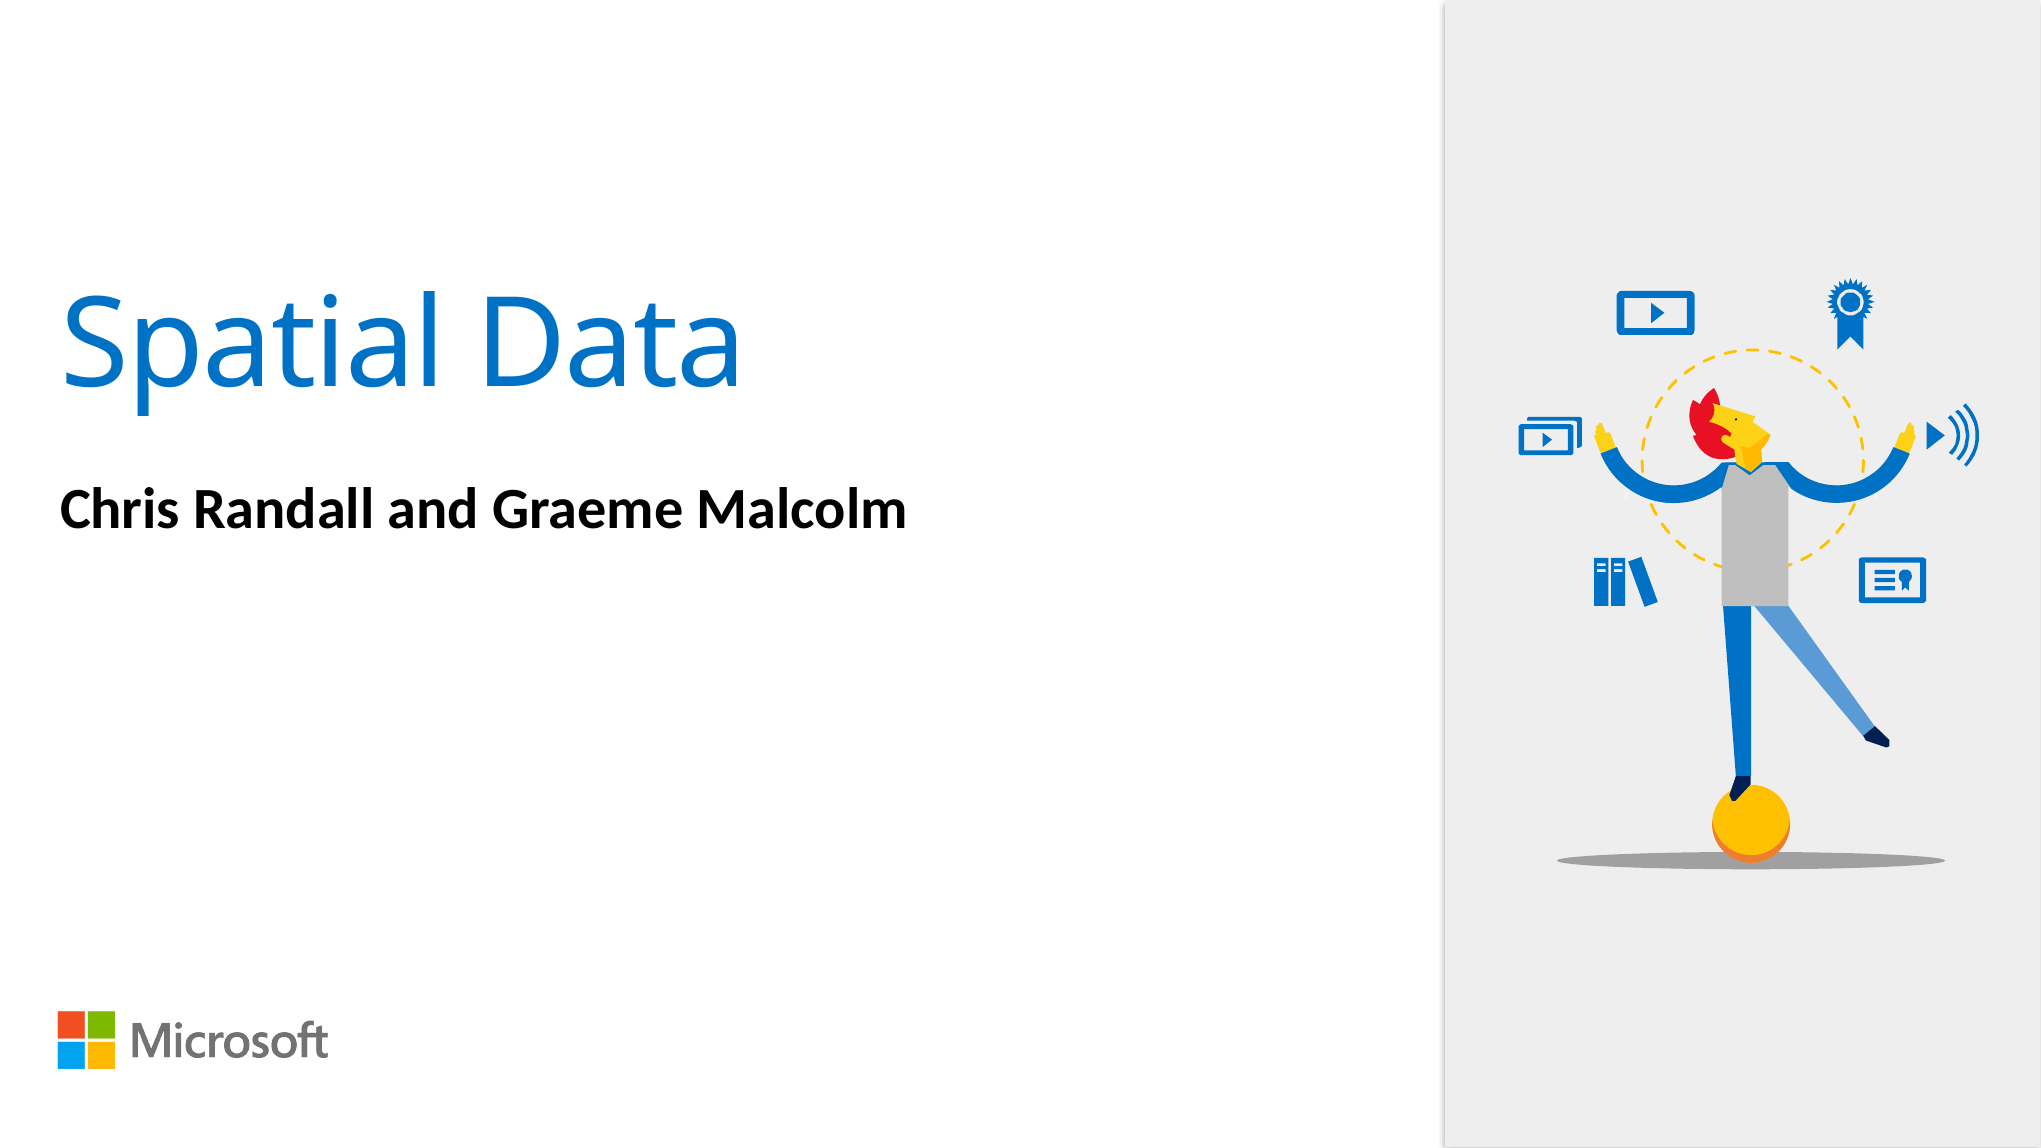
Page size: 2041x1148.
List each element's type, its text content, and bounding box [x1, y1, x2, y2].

title Spatial Data [45, 275, 1429, 456]
picture [57, 1011, 328, 1069]
list Chris Randall and Graeme Malcolm [45, 456, 1429, 606]
